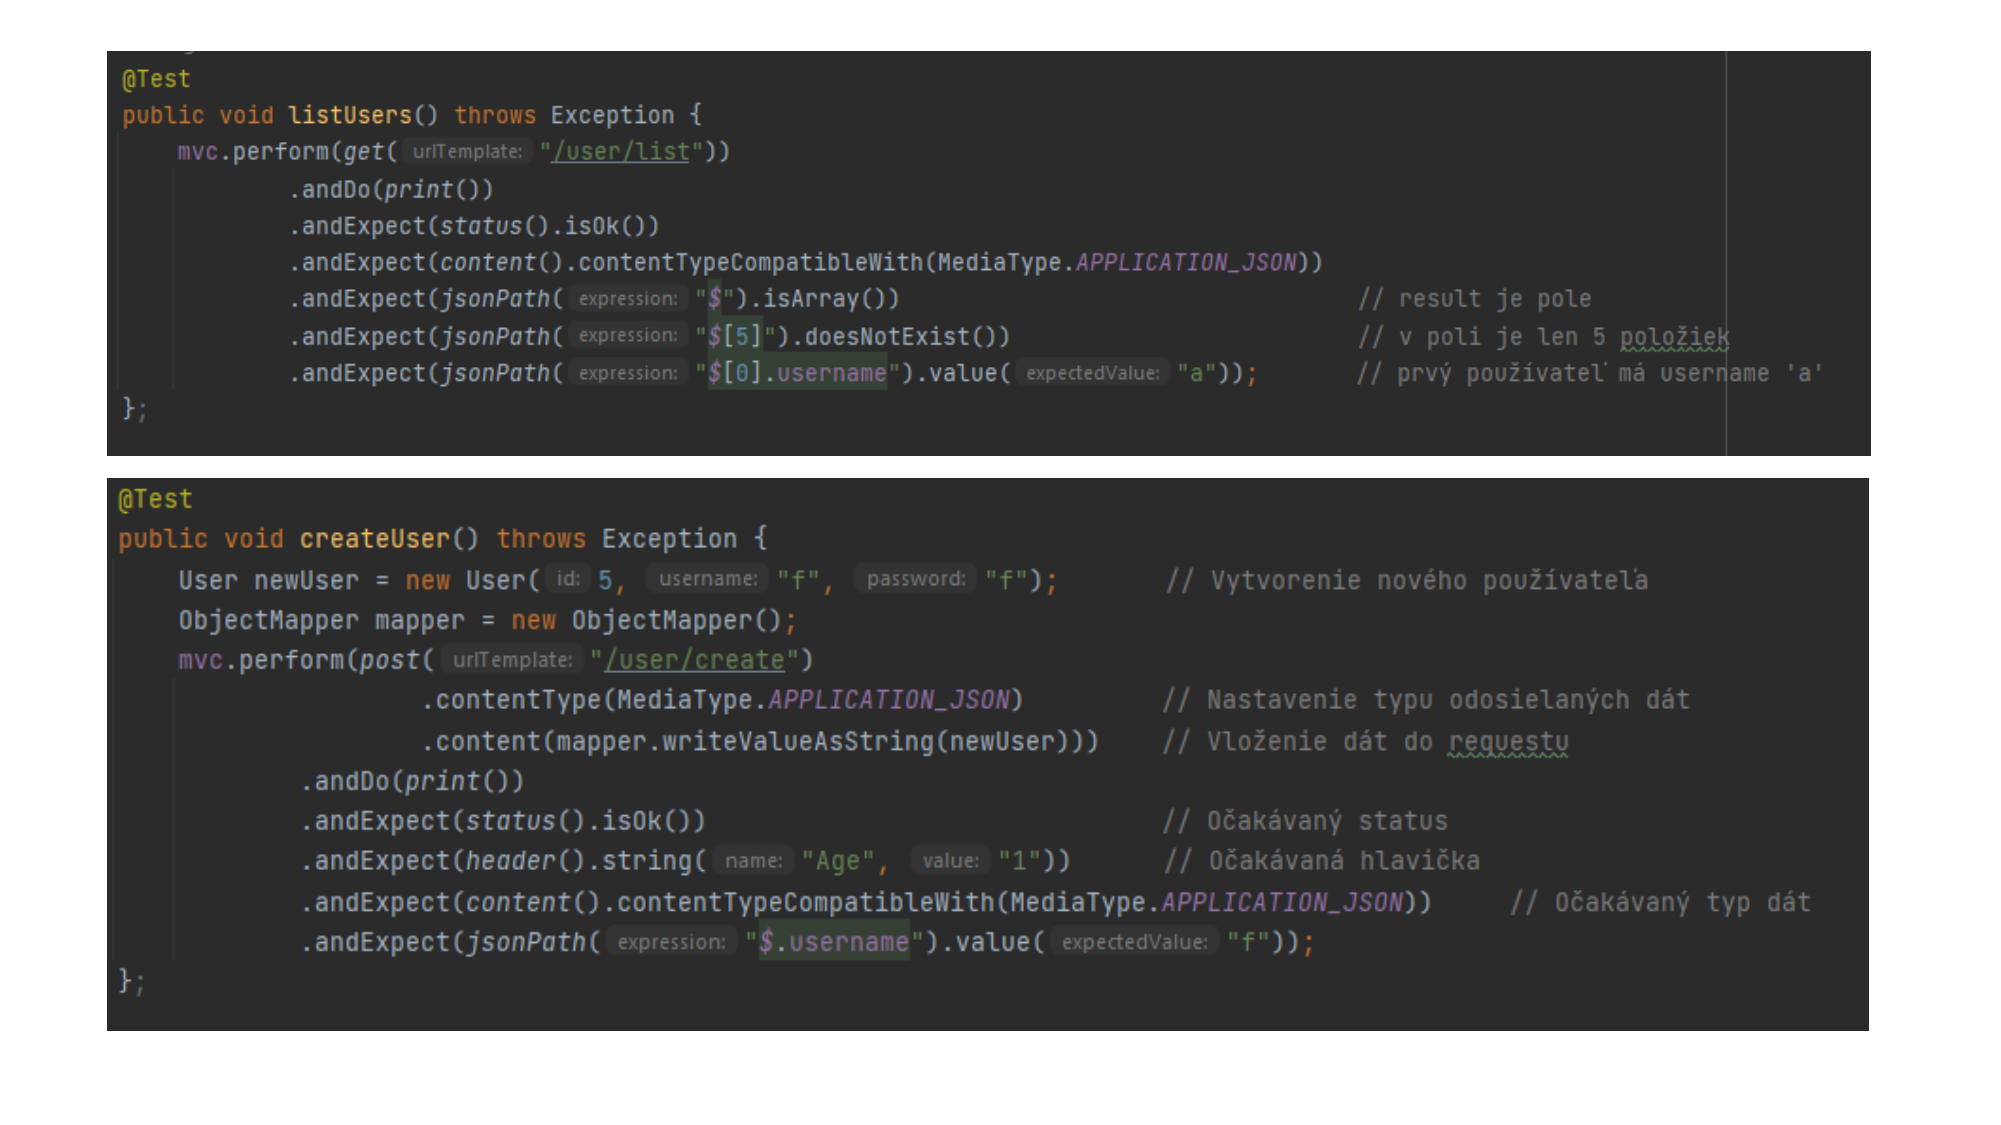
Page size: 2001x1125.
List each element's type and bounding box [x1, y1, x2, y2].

picture [107, 478, 1869, 1031]
picture [107, 51, 1871, 456]
